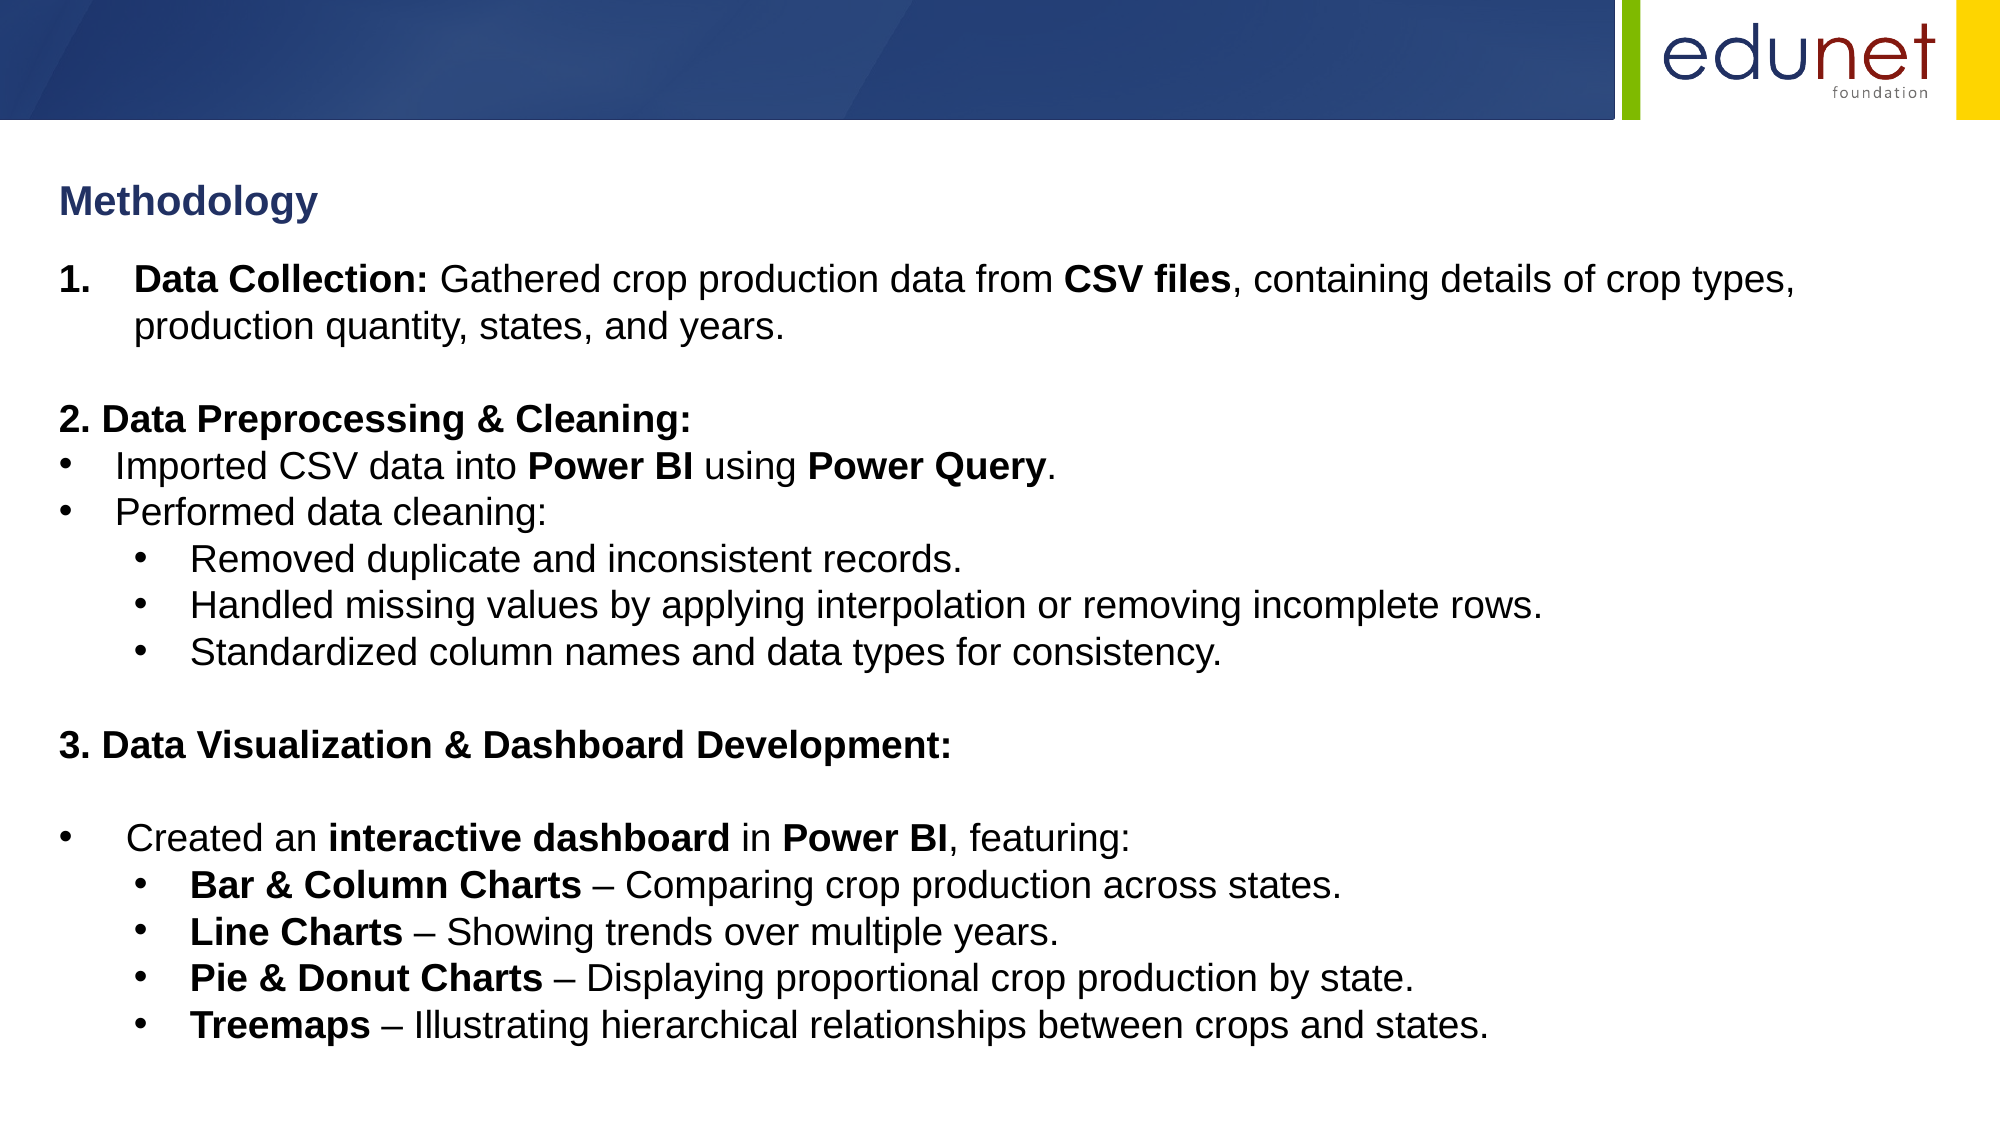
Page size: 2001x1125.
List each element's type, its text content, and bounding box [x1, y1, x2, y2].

text_box Methodology [43, 166, 1045, 232]
picture [1652, 12, 1948, 108]
text_box Data Collection: Gathered crop production data from CSV files, containing details of crop types, production quantity, states, and years. 2. Data Preprocessing & Cleaning: Imported CSV data into Power BI using Power Query. Performed data cleaning: Removed duplicate and inconsistent records. Handled missing values by applying interpolation or removing incomplete rows. Standardized column names and data types for consistency. 3. Data Visualization & Dashboard Development: Created an interactive dashboard in Power BI, featuring: Bar & Column Charts – Comparing crop production across states. Line Charts – Showing trends over multiple years. Pie & Donut Charts – Displaying proportional crop production by state. Treemaps – Illustrating hierarchical relationships between crops and states. [43, 246, 1924, 1125]
